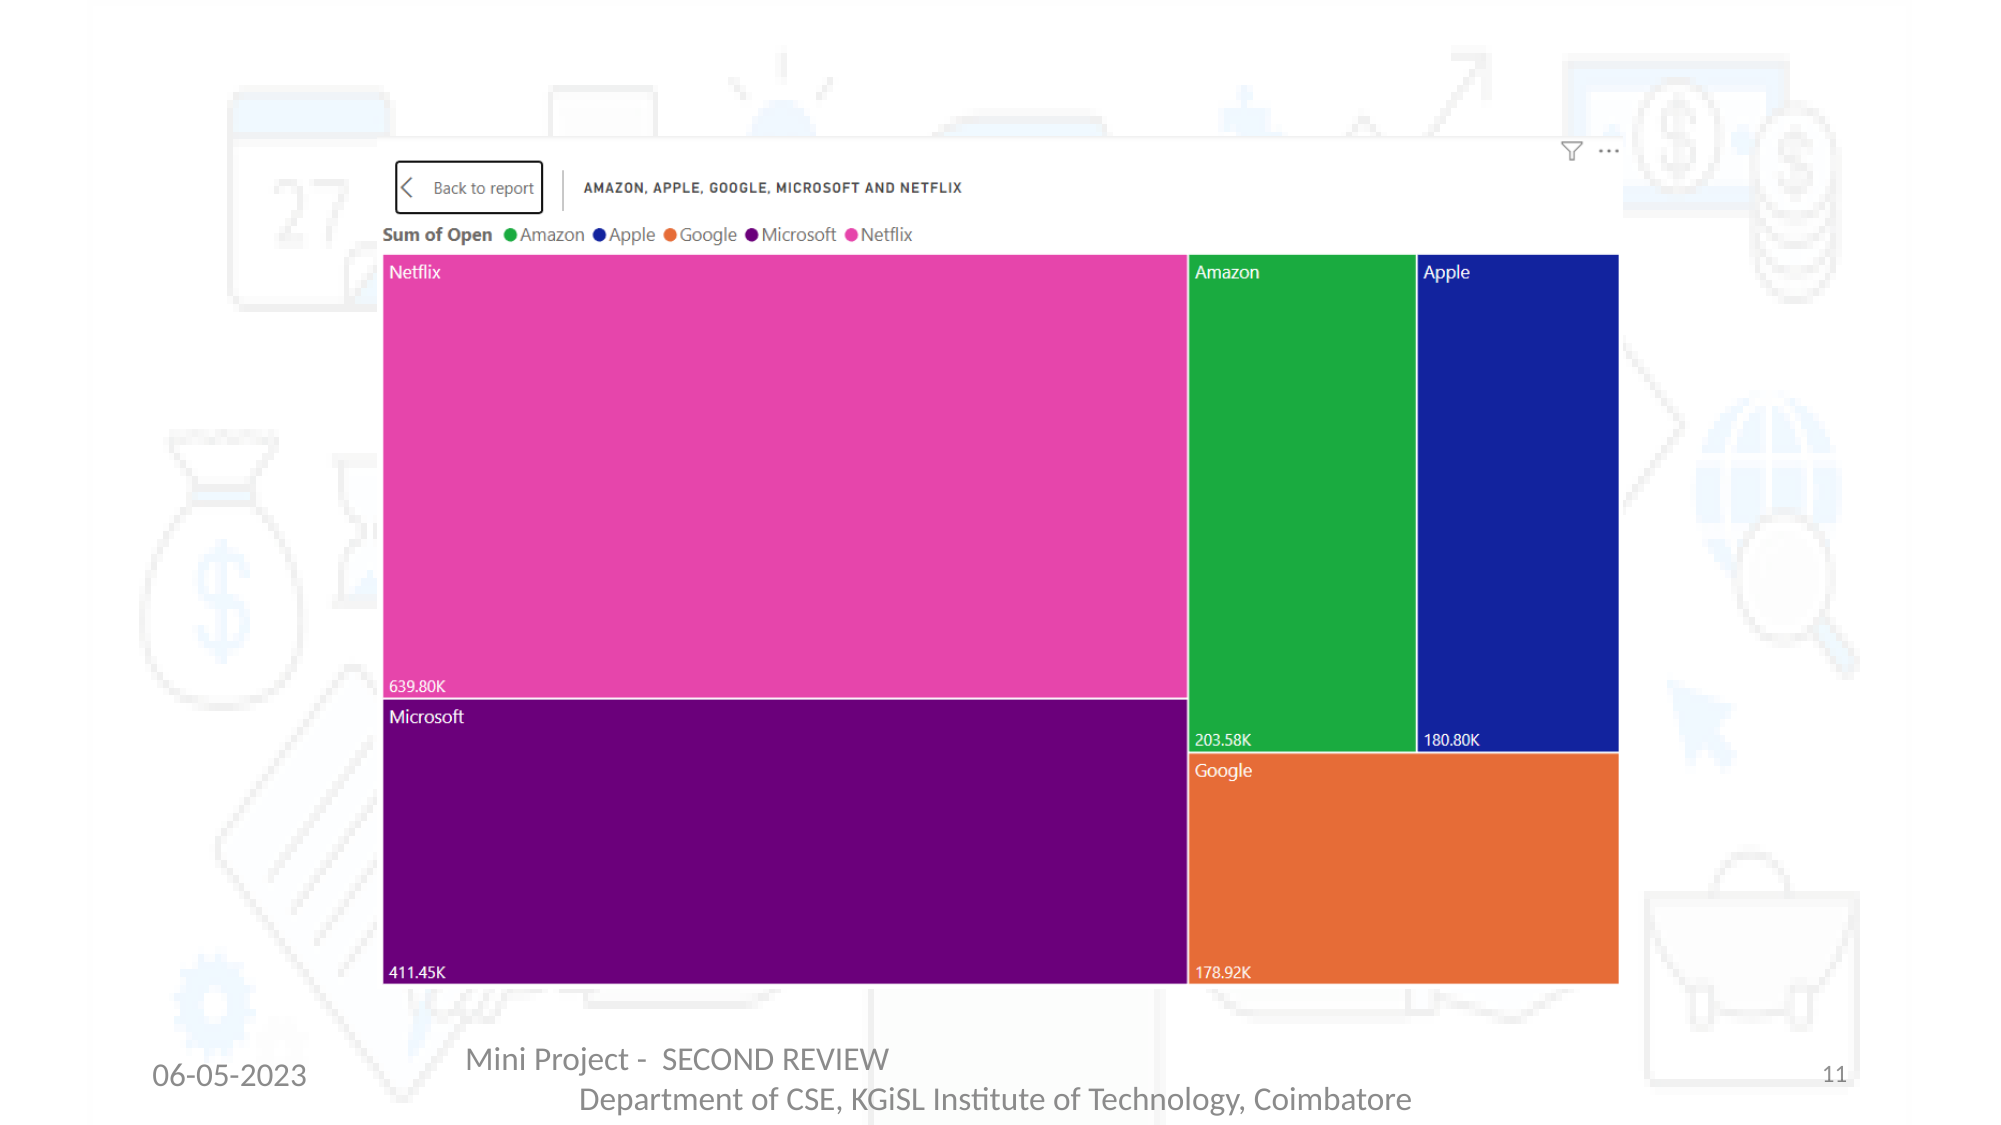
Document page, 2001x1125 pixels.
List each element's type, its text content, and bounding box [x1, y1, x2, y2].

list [377, 136, 1623, 989]
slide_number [137, 1042, 588, 1103]
slide_number 11 [1412, 1042, 1863, 1103]
footer Mini Project - SECOND REVIEW Department of CSE, KGiSL Institute of Technology, Coimbatore [444, 1047, 1555, 1108]
